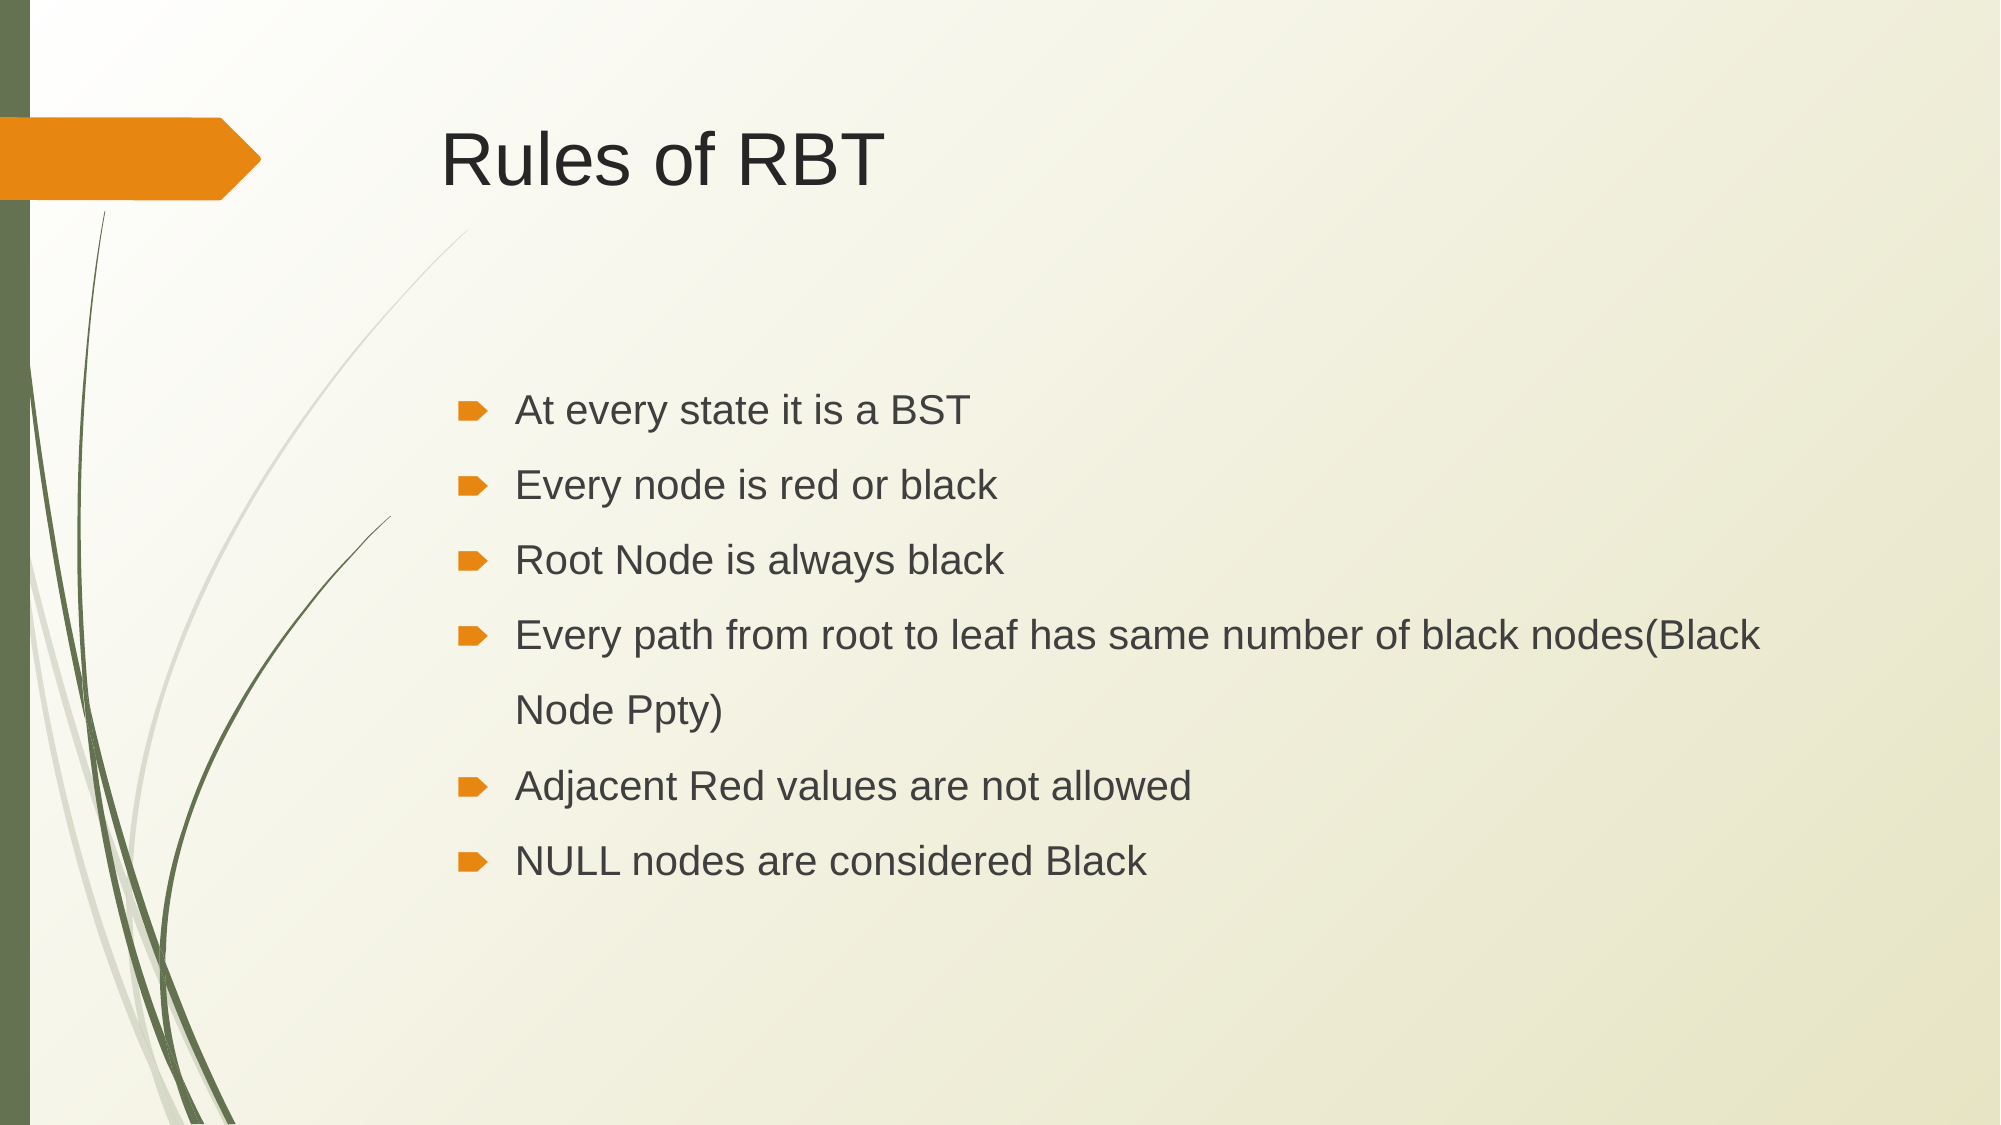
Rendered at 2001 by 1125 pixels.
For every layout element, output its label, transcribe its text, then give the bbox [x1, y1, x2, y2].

title Rules of RBT [425, 102, 1888, 313]
list At every state it is a BST Every node is red or black Root Node is always black Every path from root to leaf has same number of black nodes(Black Node Ppty) Adjacent Red values are not allowed NULL nodes are considered Black [424, 350, 1888, 970]
